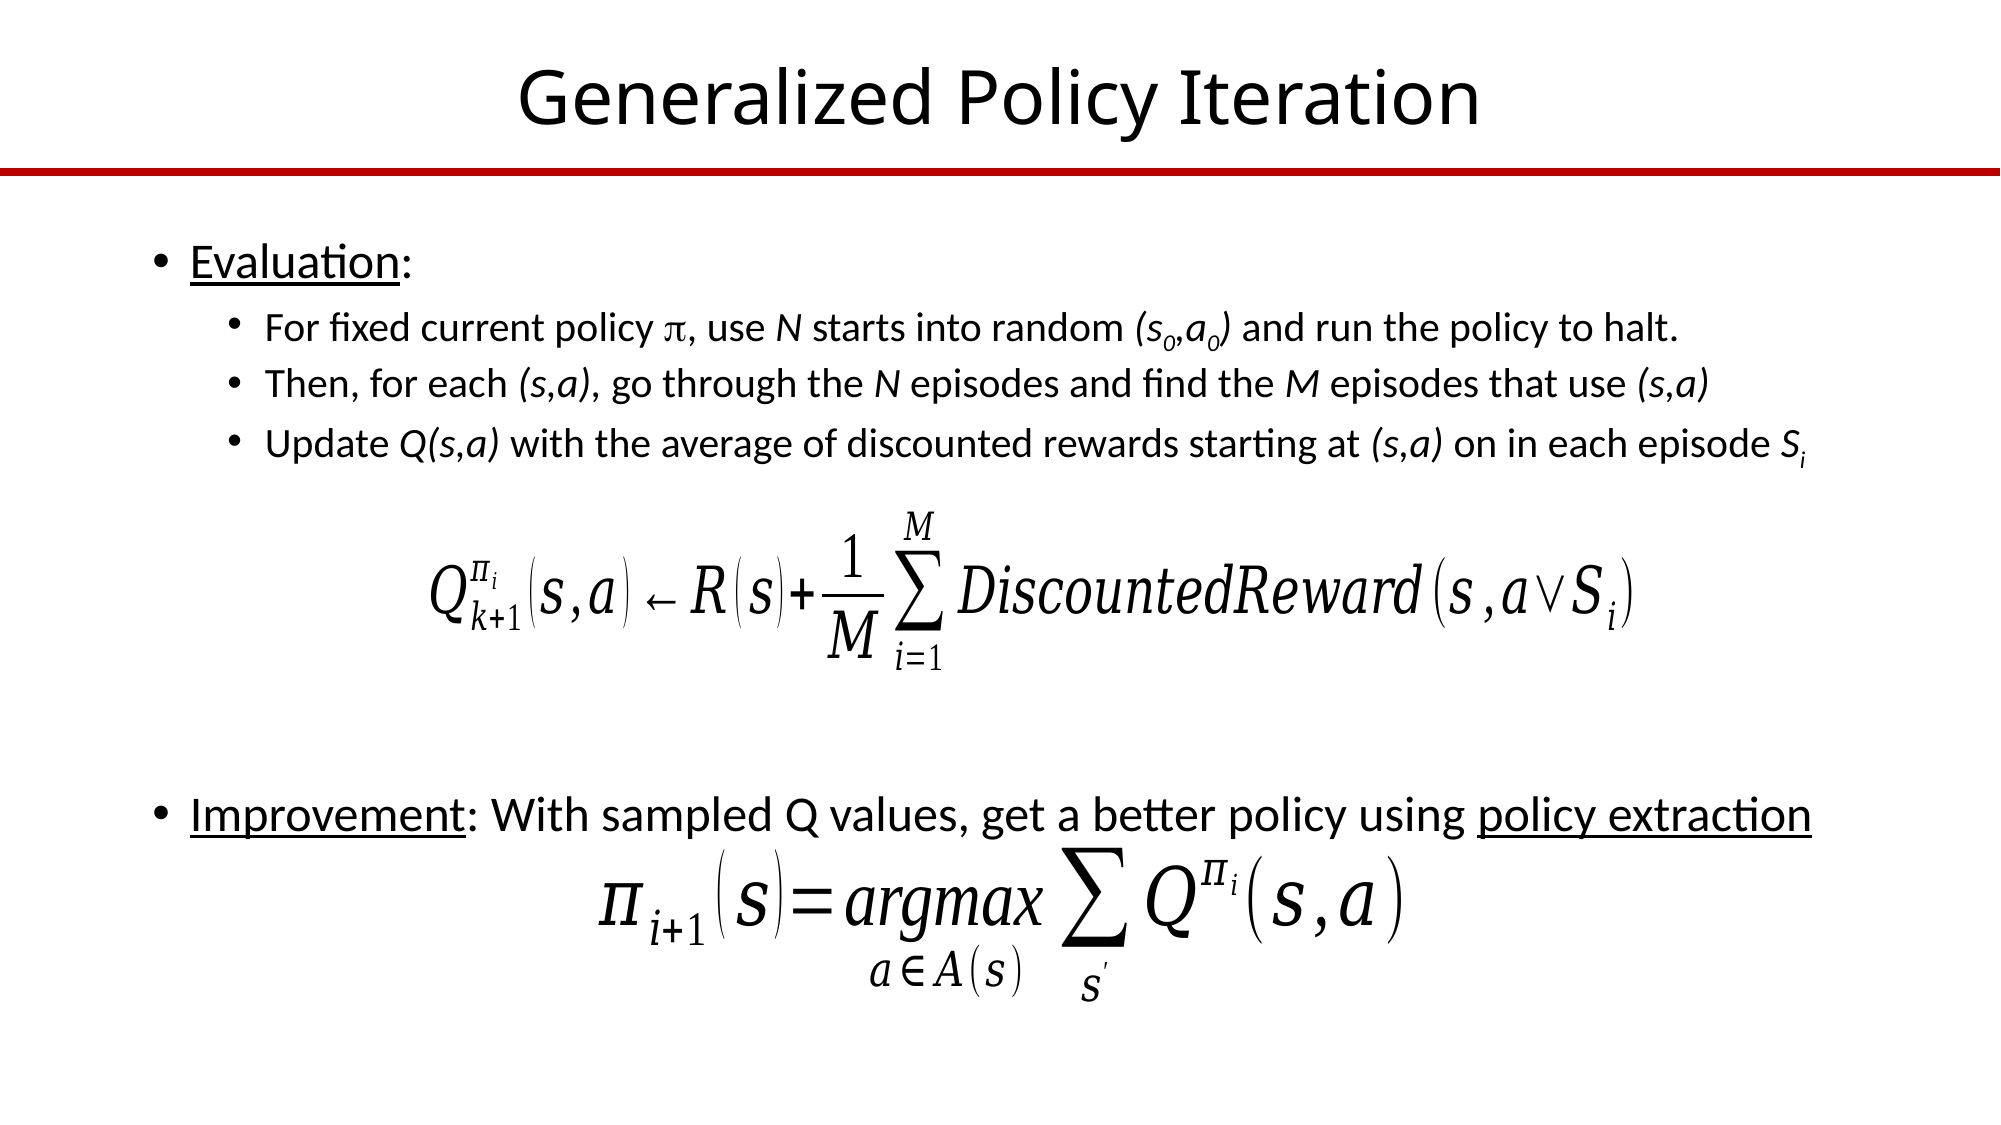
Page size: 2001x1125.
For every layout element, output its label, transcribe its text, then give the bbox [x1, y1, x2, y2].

title Generalized Policy Iteration [137, 50, 1863, 150]
list Evaluation: For fixed current policy , use N starts into random (s0,a0) and run the policy to halt. Then, for each (s,a), go through the N episodes and find the M episodes that use (s,a) Update Q(s,a) with the average of discounted rewards starting at (s,a) on in each episode Si Improvement: With sampled Q values, get a better policy using policy extraction [137, 228, 1863, 1024]
